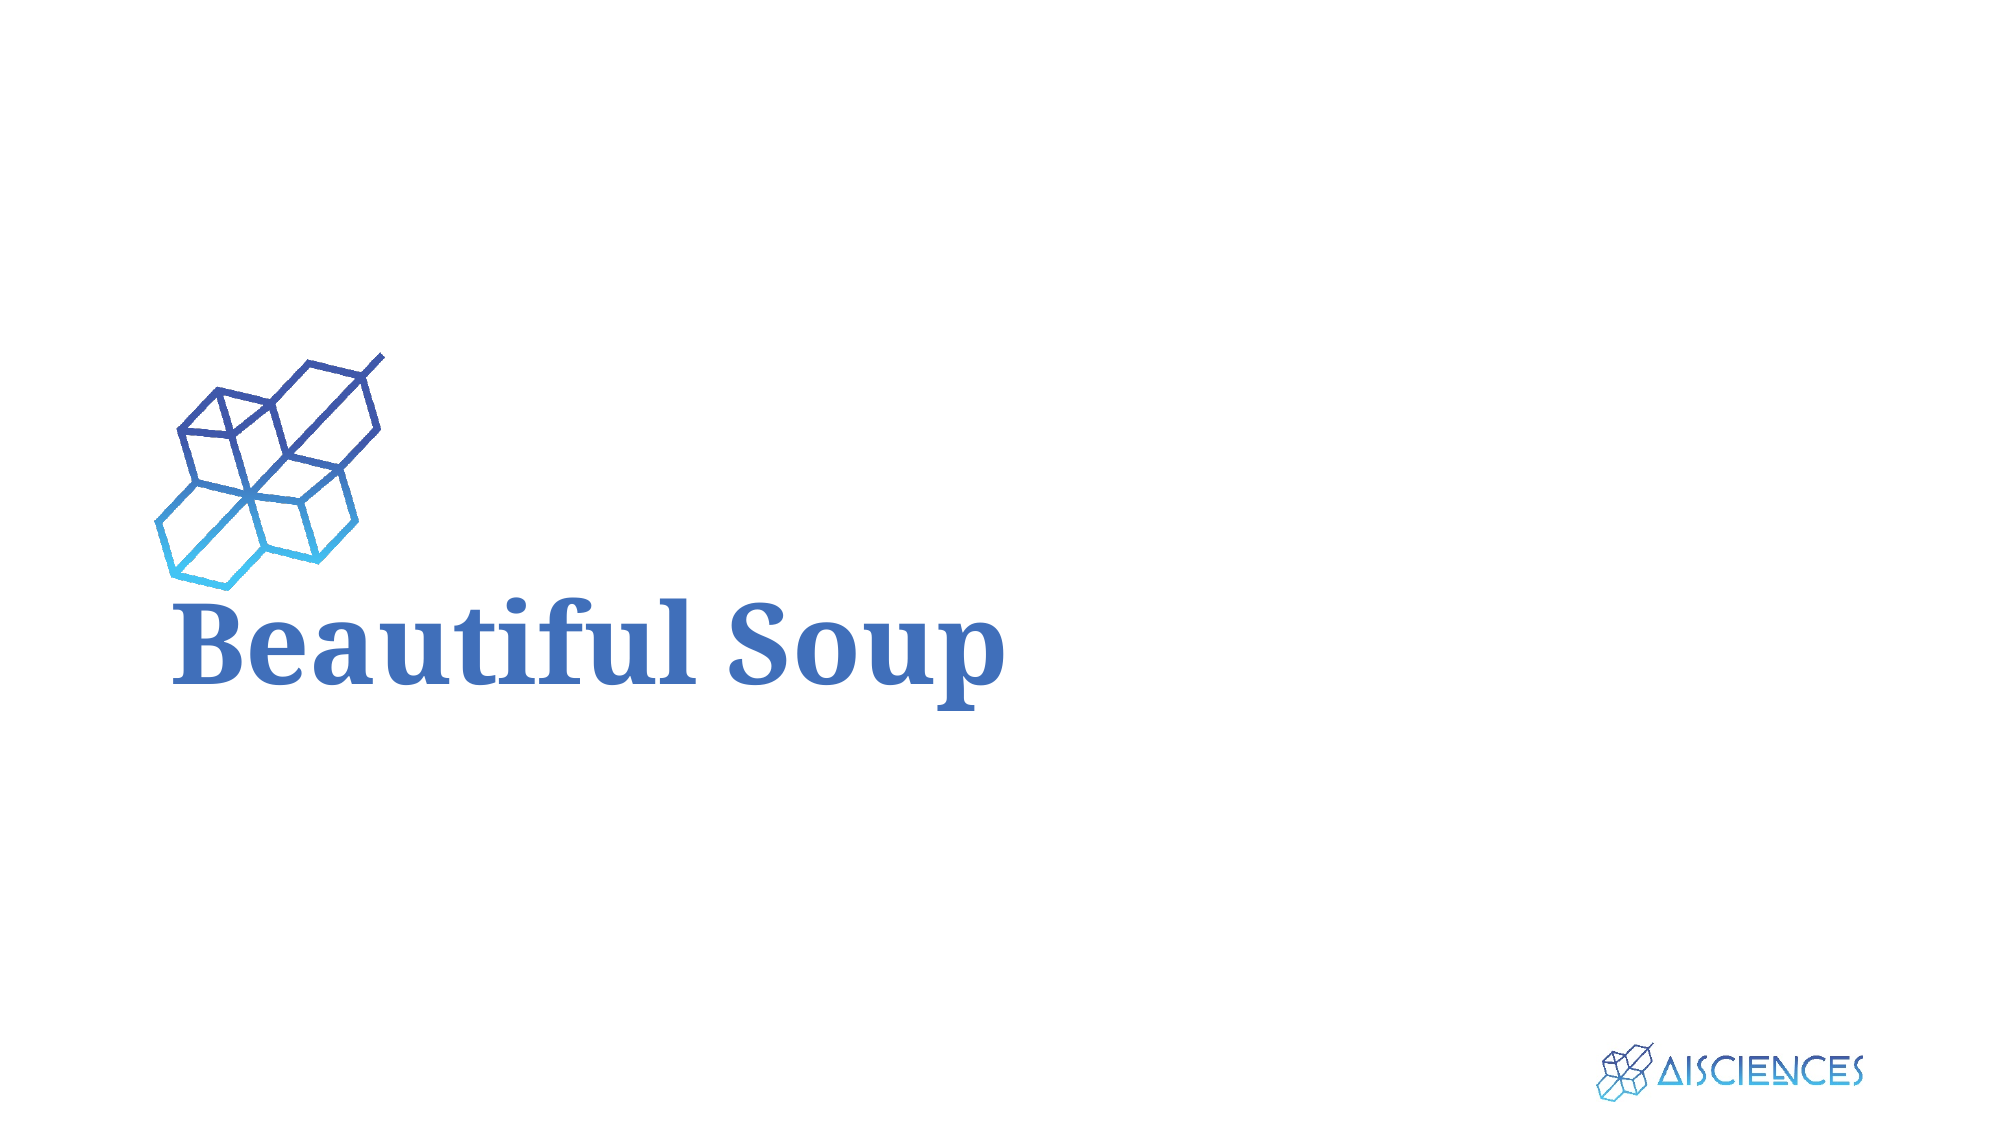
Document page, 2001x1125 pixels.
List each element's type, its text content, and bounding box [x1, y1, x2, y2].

title Beautiful Soup [155, 248, 1881, 717]
picture [1596, 1042, 1863, 1102]
